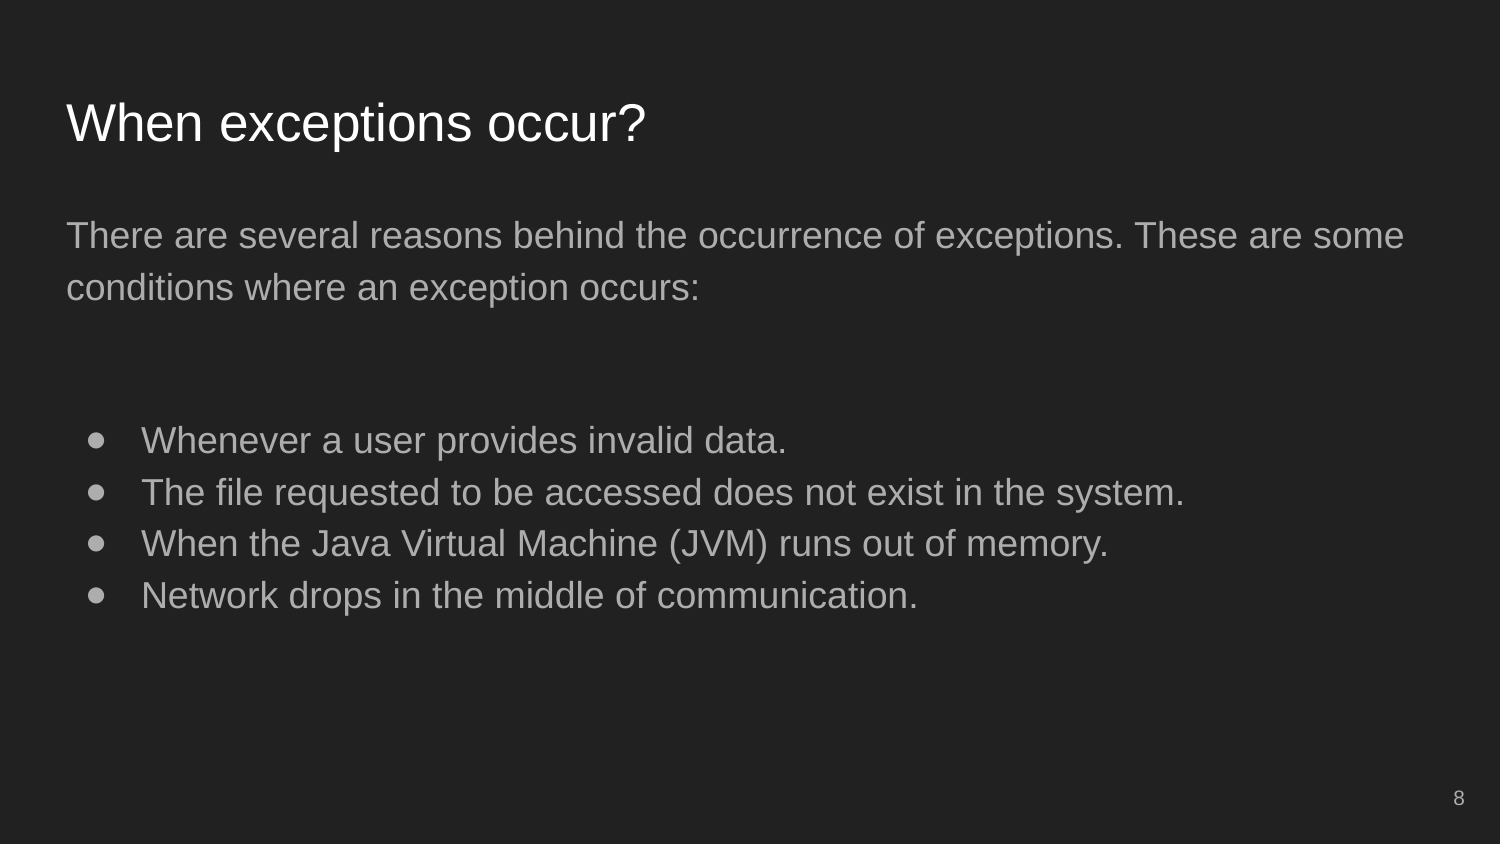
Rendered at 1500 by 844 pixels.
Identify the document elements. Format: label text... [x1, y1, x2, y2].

slide_number ‹#› [1389, 764, 1480, 830]
list There are several reasons behind the occurrence of exceptions. These are some conditions where an exception occurs: Whenever a user provides invalid data. The file requested to be accessed does not exist in the system. When the Java Virtual Machine (JVM) runs out of memory. Network drops in the middle of communication. [51, 189, 1449, 750]
title When exceptions occur? [51, 72, 1449, 167]
